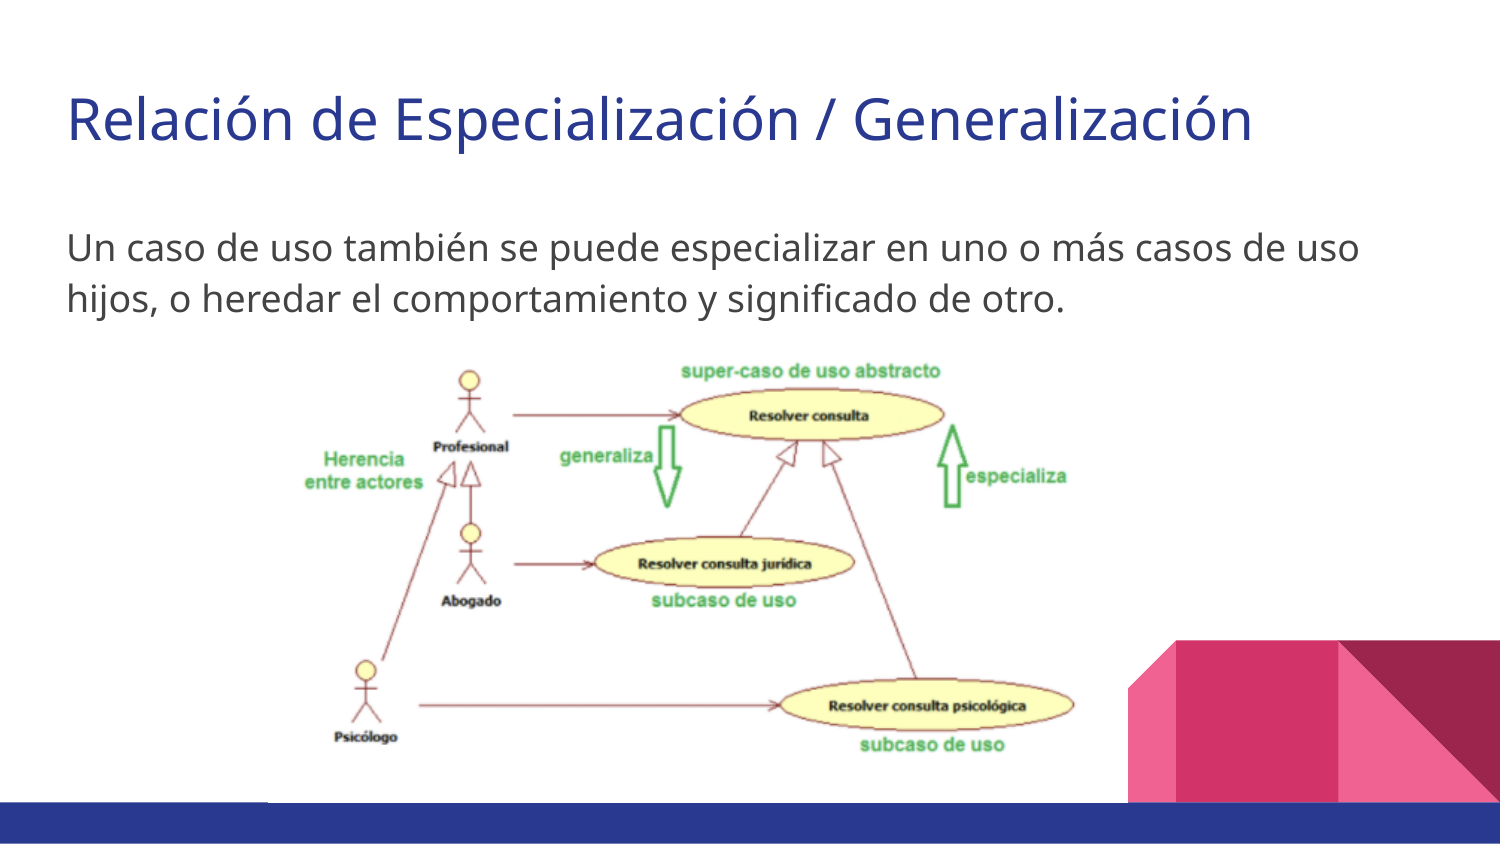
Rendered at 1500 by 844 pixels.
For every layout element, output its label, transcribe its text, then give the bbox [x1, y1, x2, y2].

picture [268, 321, 1128, 803]
list Un caso de uso también se puede especializar en uno o más casos de uso hijos, o heredar el comportamiento y significado de otro. [51, 201, 1449, 750]
title Relación de Especialización / Generalización [51, 67, 1449, 167]
